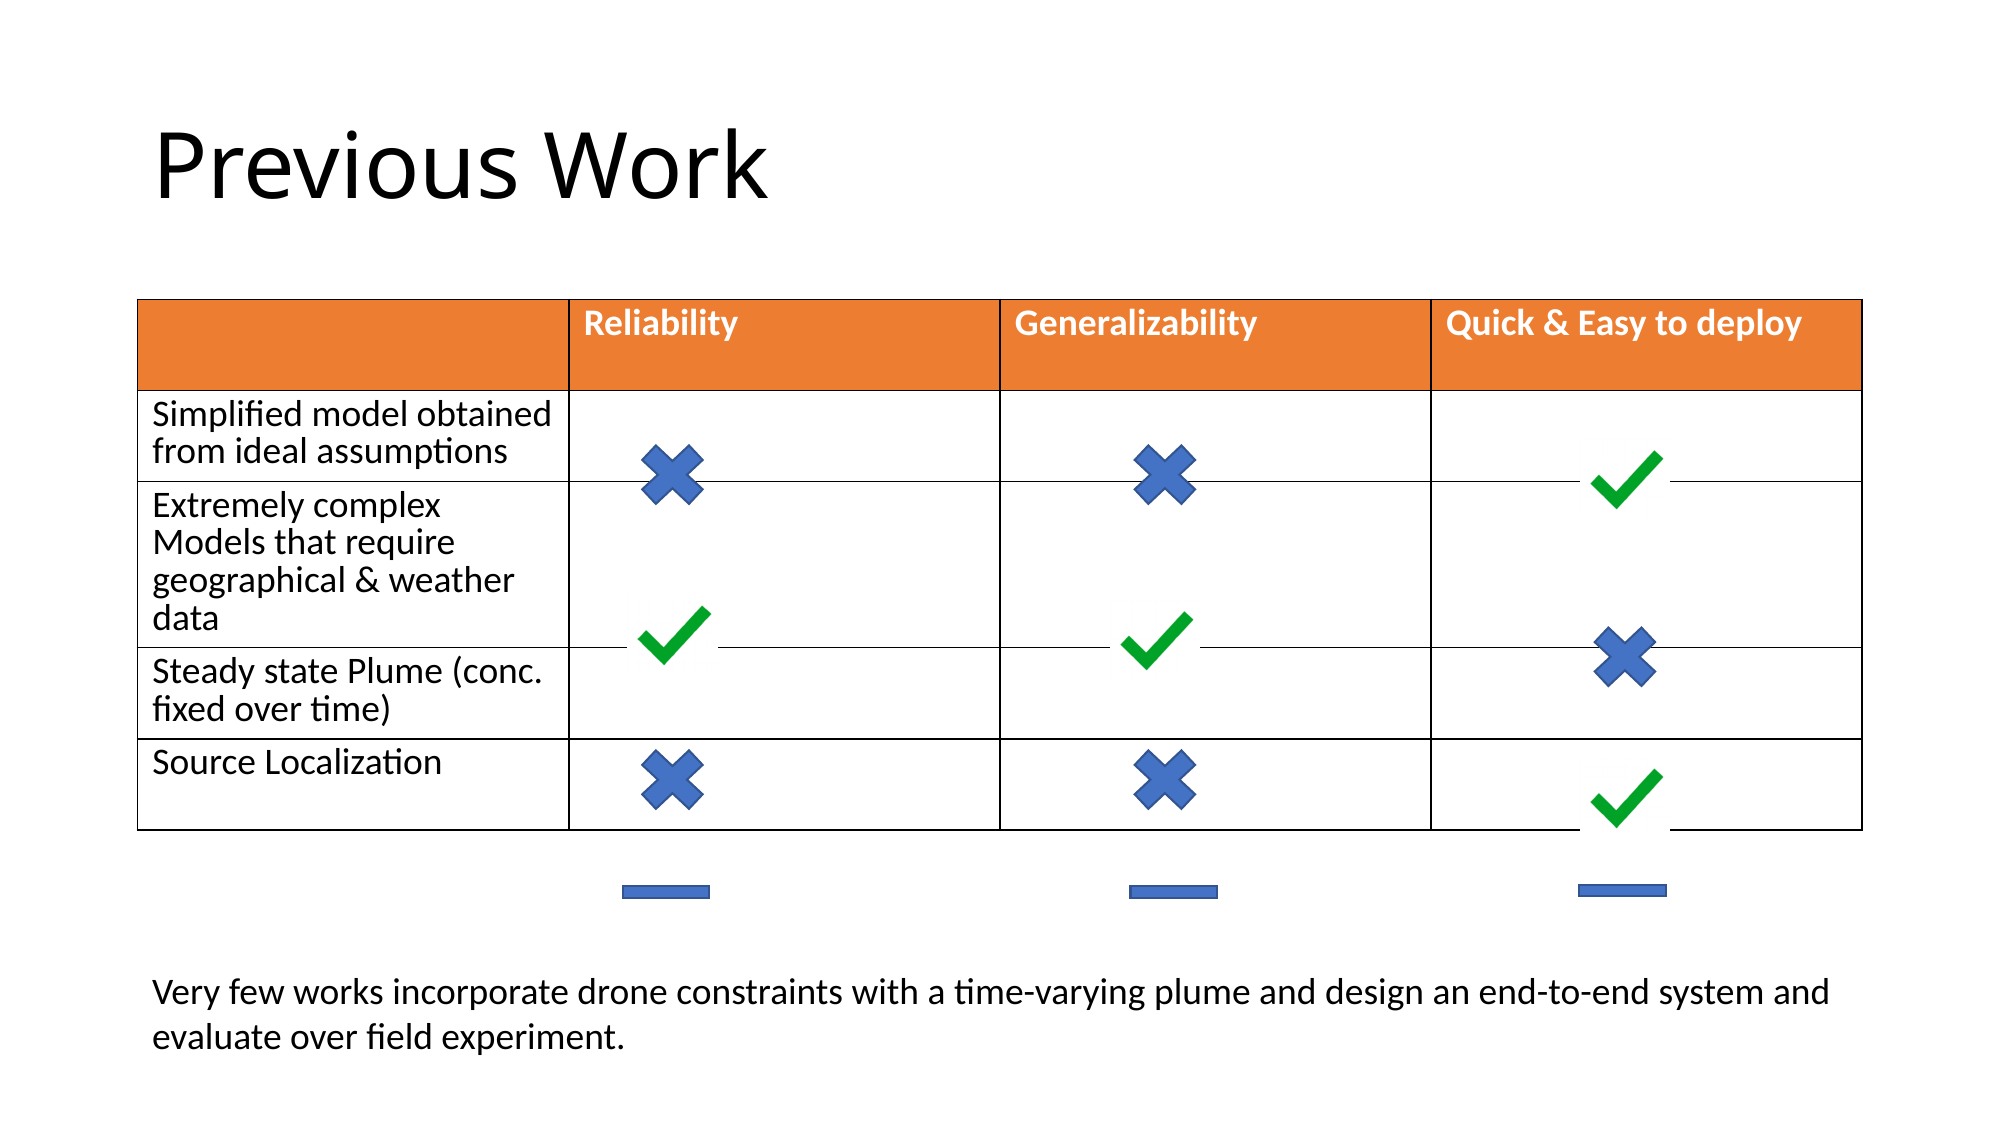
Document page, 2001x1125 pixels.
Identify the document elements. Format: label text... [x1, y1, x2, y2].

table_cell Simplified model obtained from ideal assumptions [138, 391, 568, 481]
text_box [640, 748, 705, 811]
table_cell [1001, 648, 1430, 738]
table_cell [570, 391, 999, 481]
text_box Very few works incorporate drone constraints with a time-varying plume and design an end-to-end system and evaluate over field experiment. [137, 959, 1863, 1065]
table_cell [1001, 740, 1430, 829]
table_cell [1432, 740, 1861, 829]
table_cell [1432, 482, 1861, 647]
text_box [1133, 748, 1197, 811]
table_header Generalizability [1001, 300, 1430, 390]
table_cell [570, 482, 999, 647]
text_box [1133, 443, 1197, 506]
text_box [1578, 884, 1667, 897]
text_box [1129, 885, 1218, 899]
table_cell [1001, 482, 1430, 647]
table_cell [570, 648, 999, 738]
table_cell Extremely complex Models that require geographical & weather data [138, 482, 568, 647]
table_cell [1001, 391, 1430, 481]
table_cell Source Localization [138, 740, 568, 829]
table_header [138, 300, 568, 390]
table_cell [570, 740, 999, 829]
table_cell [1432, 391, 1861, 481]
table_cell [1432, 648, 1861, 738]
table_header Reliability [570, 300, 999, 390]
picture [1579, 439, 1670, 517]
text_box [1593, 626, 1657, 688]
text_box [622, 885, 710, 899]
picture [1109, 600, 1200, 678]
table_cell Steady state Plume (conc. fixed over time) [138, 648, 568, 738]
text_box [640, 443, 705, 506]
table_header Quick & Easy to deploy [1432, 300, 1861, 390]
picture [627, 594, 718, 673]
picture [1579, 757, 1670, 836]
title Previous Work [137, 59, 1863, 278]
